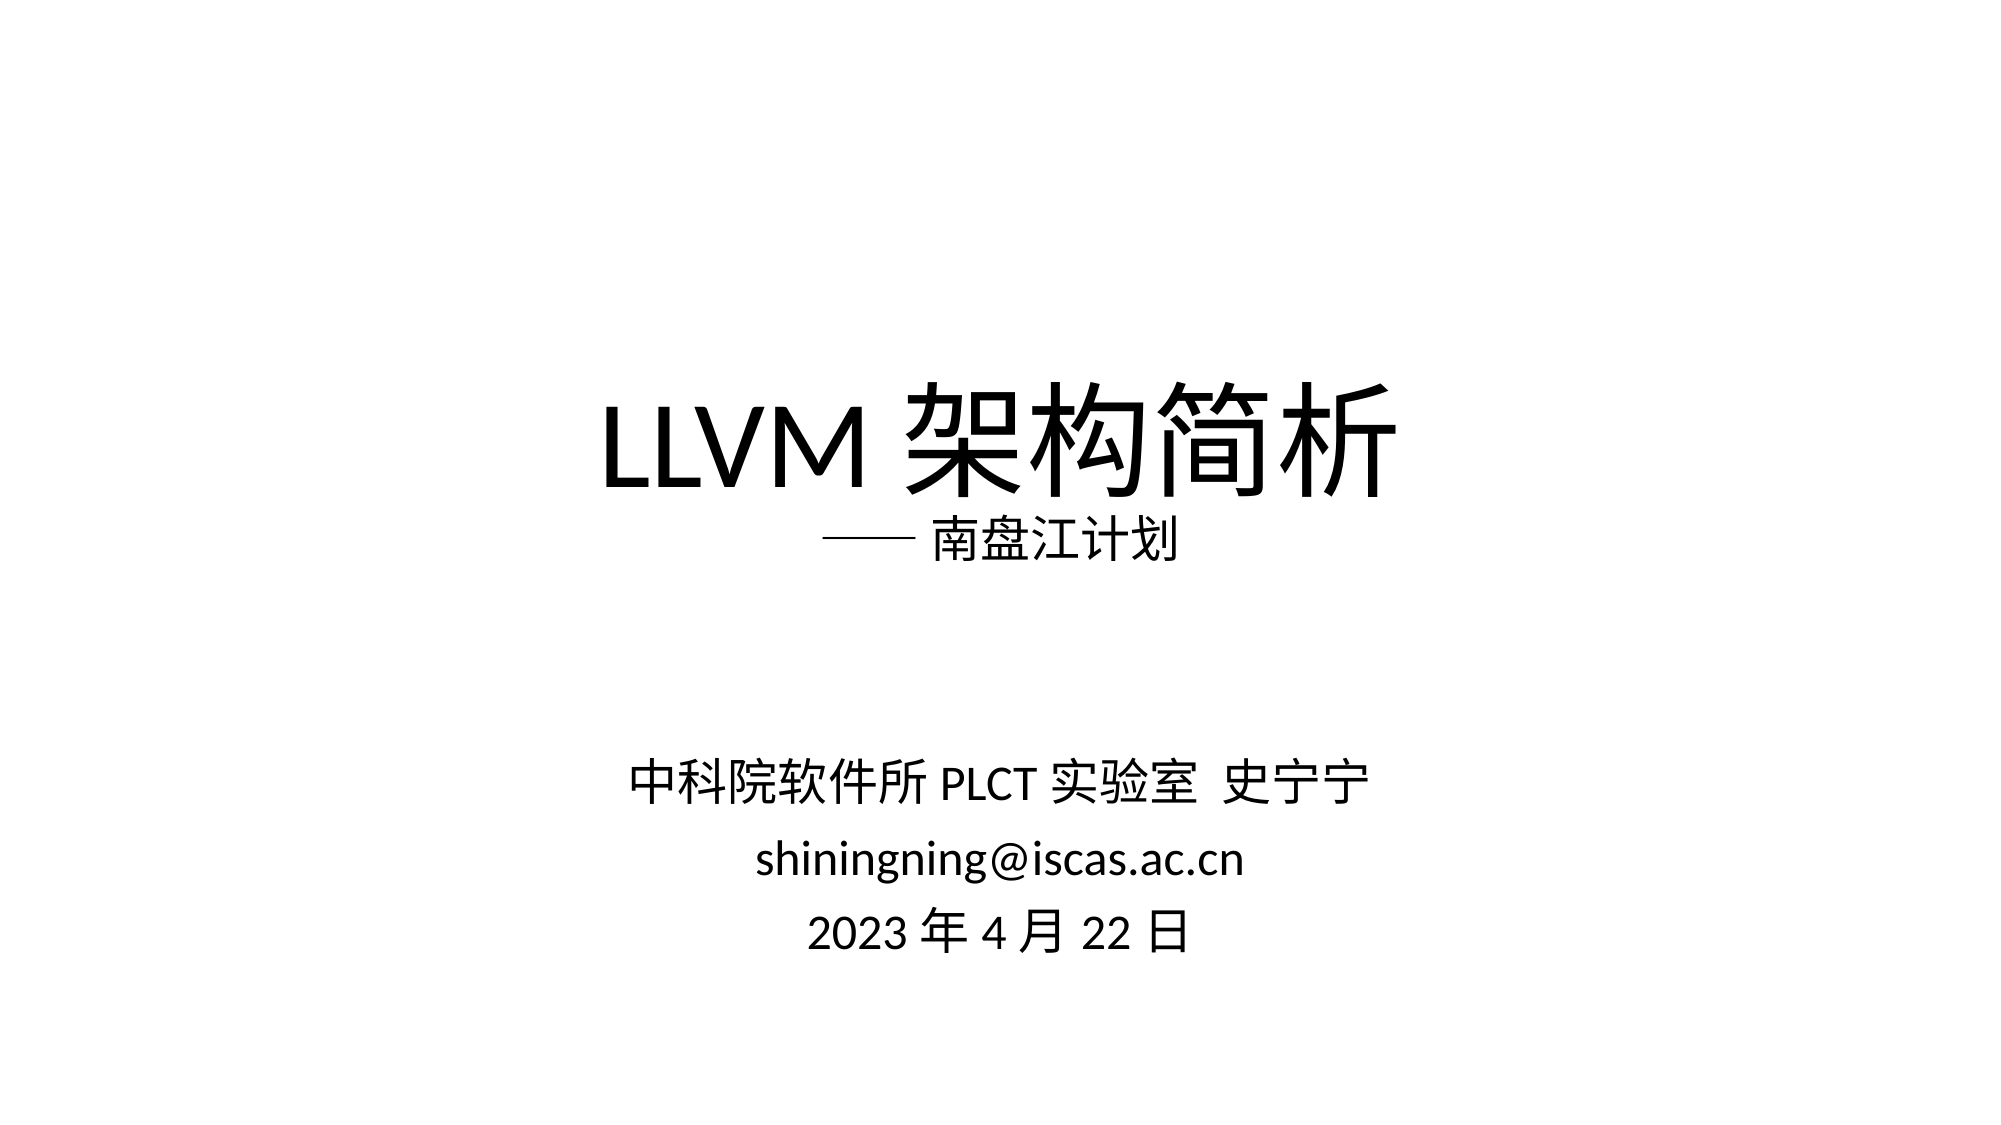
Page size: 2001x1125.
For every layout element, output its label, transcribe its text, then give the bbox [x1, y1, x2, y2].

subtitle 中科院软件所PLCT实验室 史宁宁 shiningning@iscas.ac.cn 2023年4月22日 [249, 749, 1750, 1021]
title LLVM架构简析 —— 南盘江计划 [249, 184, 1750, 576]
